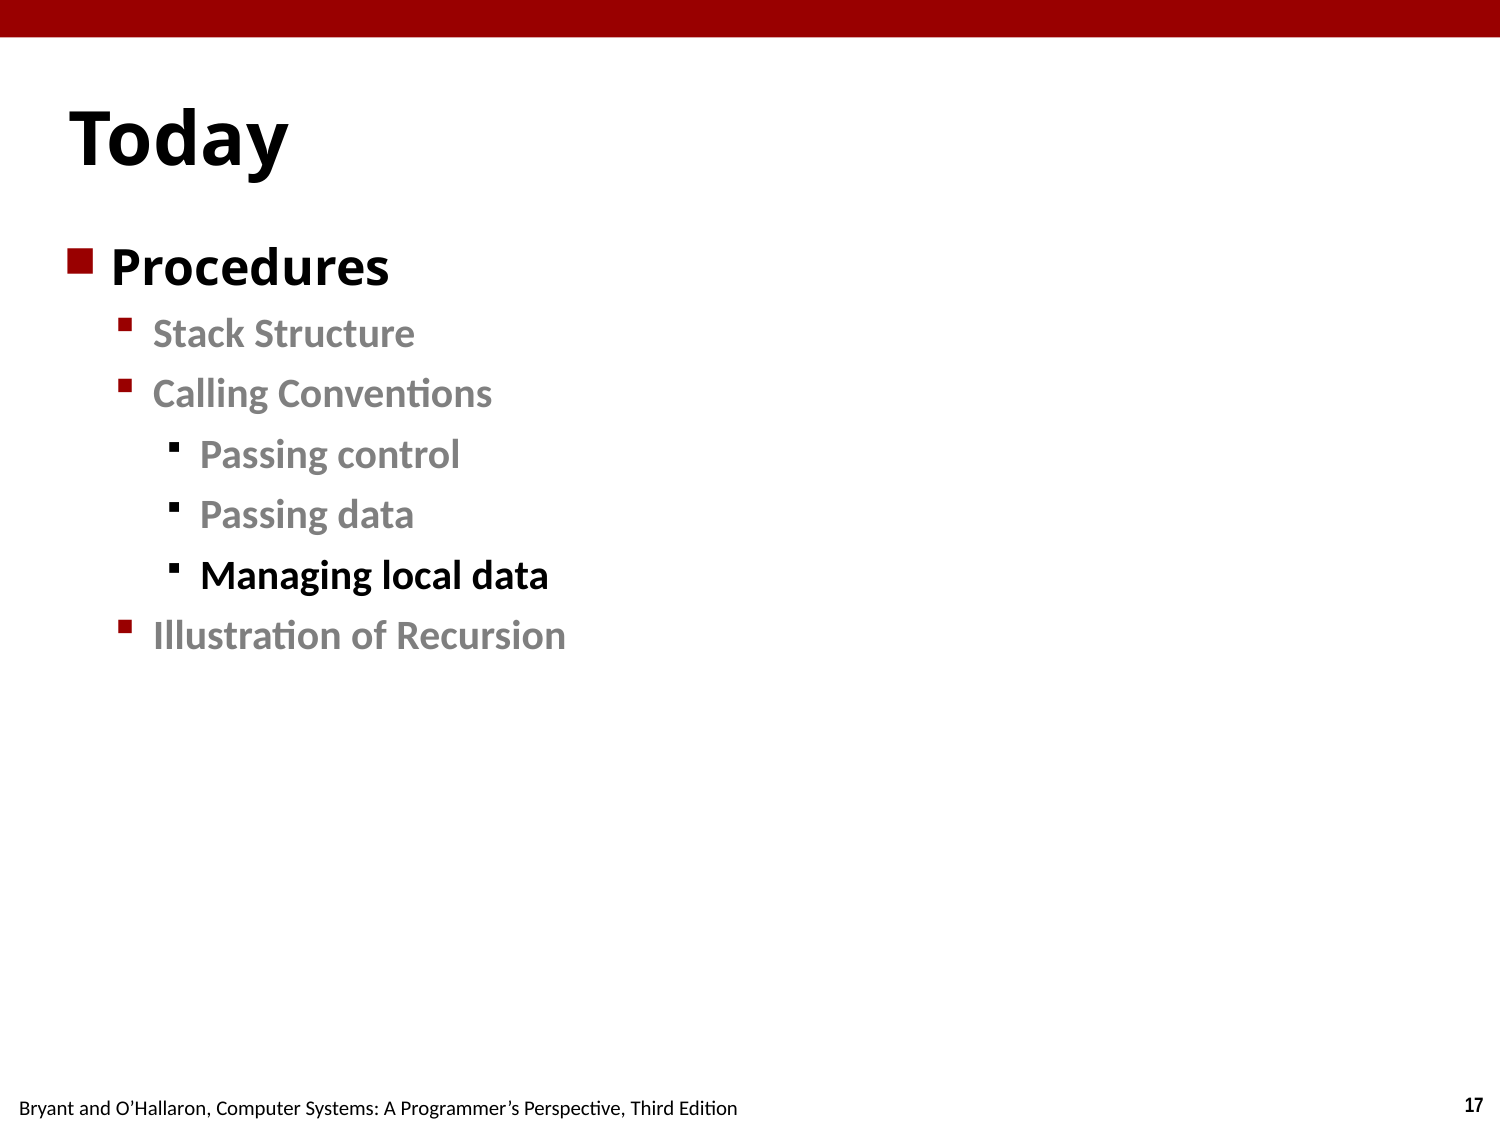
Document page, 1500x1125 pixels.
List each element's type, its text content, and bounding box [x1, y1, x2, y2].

title Today [62, 41, 1438, 228]
list Procedures Stack Structure Calling Conventions Passing control Passing data Managing local data Illustration of Recursion [62, 228, 1438, 1122]
text_box [0, 0, 1500, 38]
